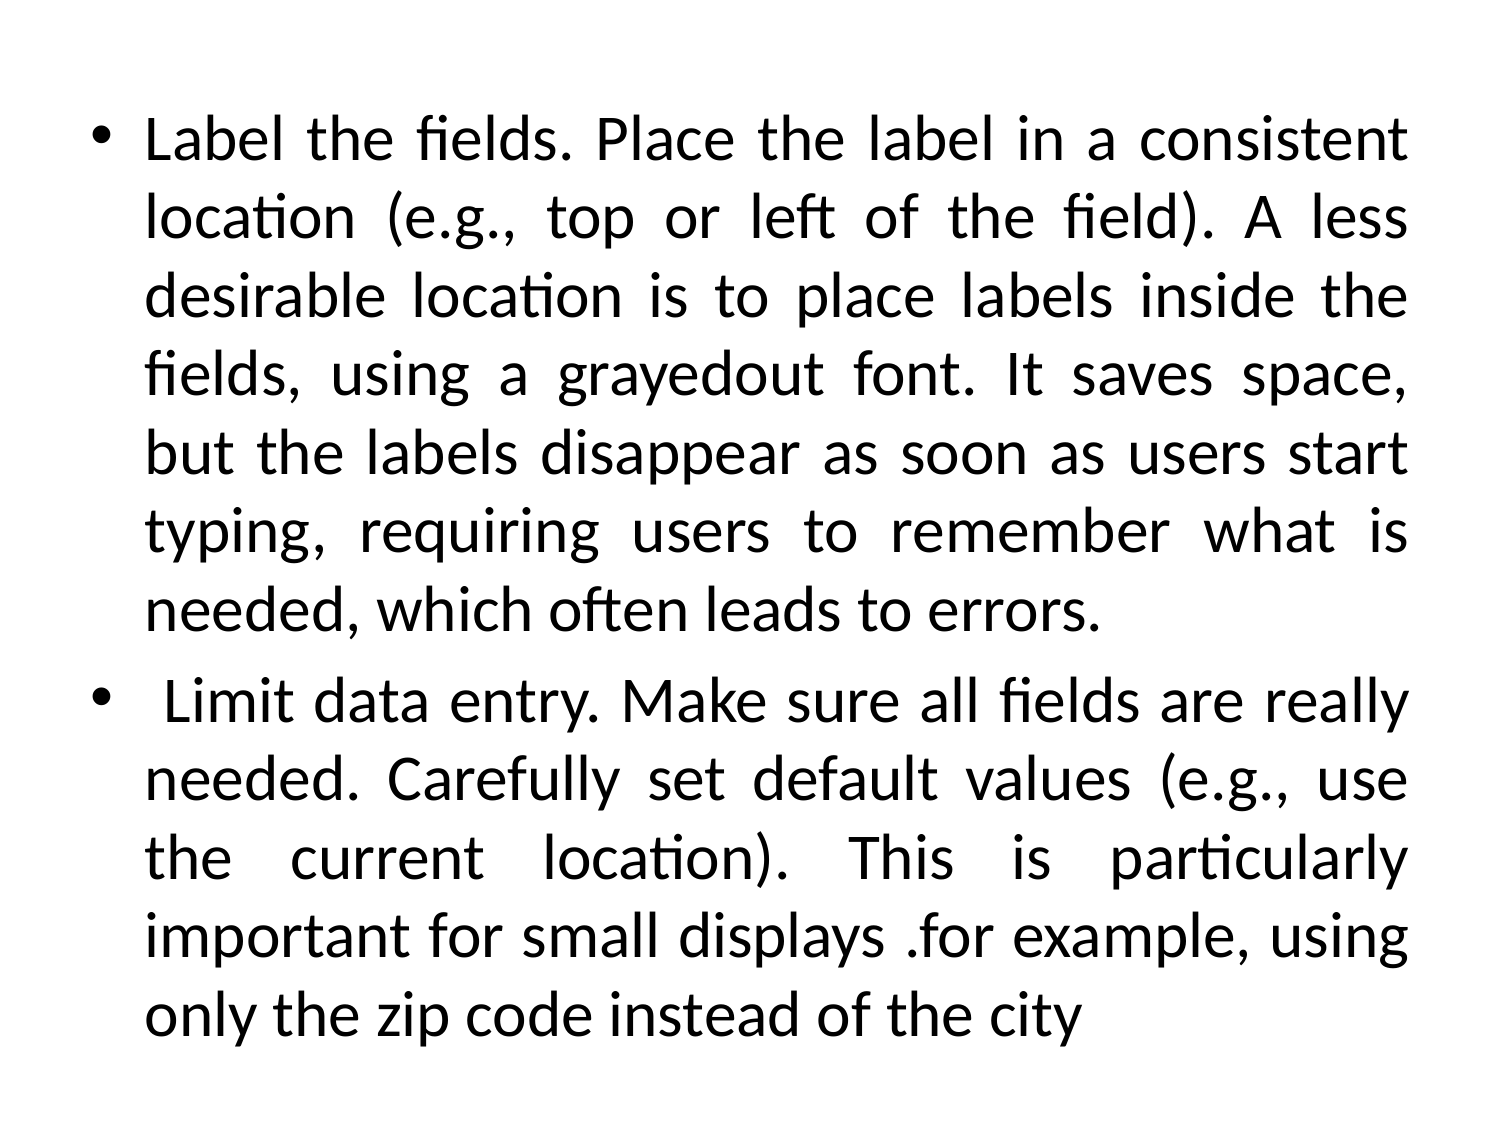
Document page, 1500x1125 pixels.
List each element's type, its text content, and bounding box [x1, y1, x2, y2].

list Label the fields. Place the label in a consistent location (e.g., top or left of the field). A less desirable location is to place labels inside the fields, using a grayedout font. It saves space, but the labels disappear as soon as users start typing, requiring users to remember what is needed, which often leads to errors. Limit data entry. Make sure all fields are really needed. Carefully set default values (e.g., use the current location). This is particularly important for small displays .for example, using only the zip code instead of the city [75, 87, 1425, 1063]
